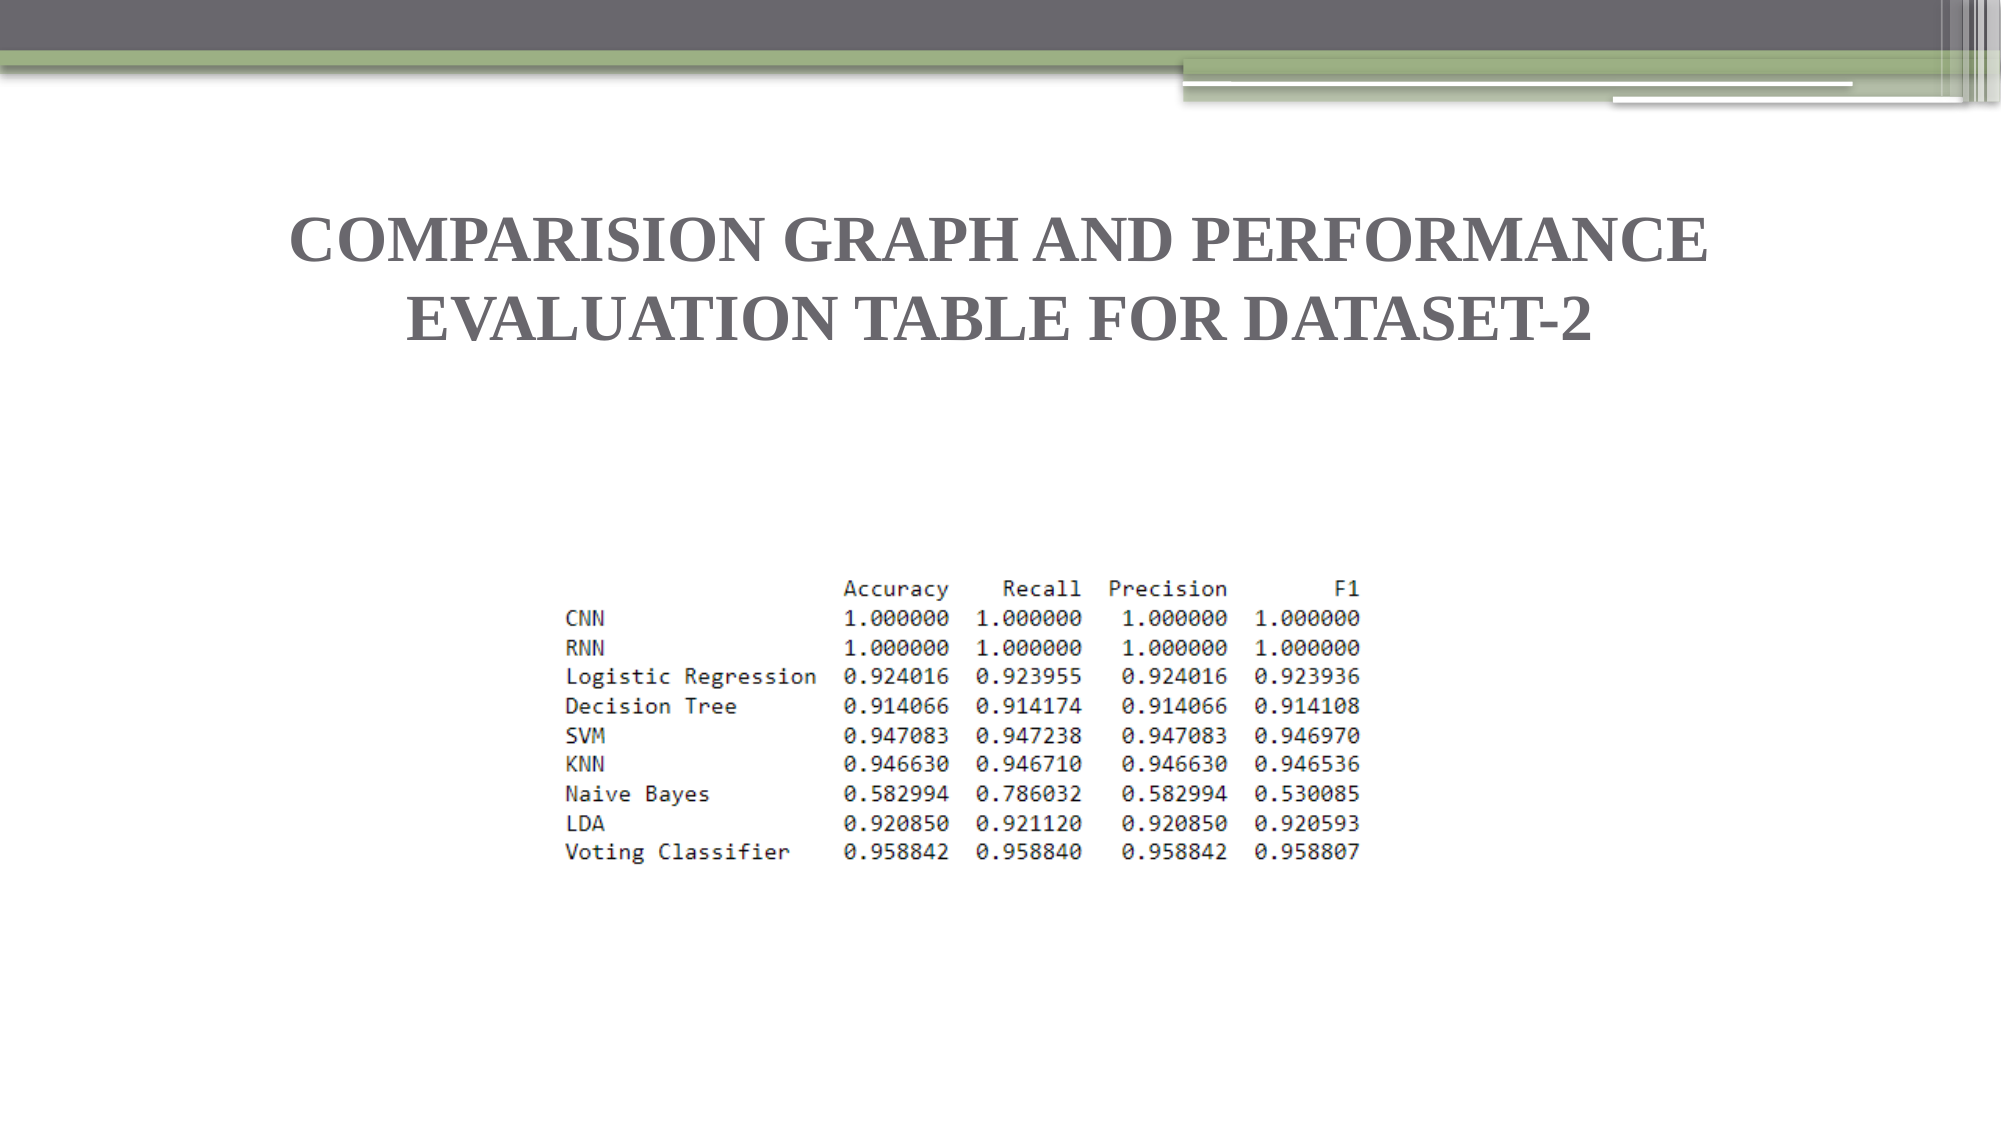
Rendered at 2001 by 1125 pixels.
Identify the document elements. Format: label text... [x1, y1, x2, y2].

title COMPARISION GRAPH AND PERFORMANCE EVALUATION TABLE FOR DATASET-2 [99, 187, 1900, 363]
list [561, 564, 1439, 883]
